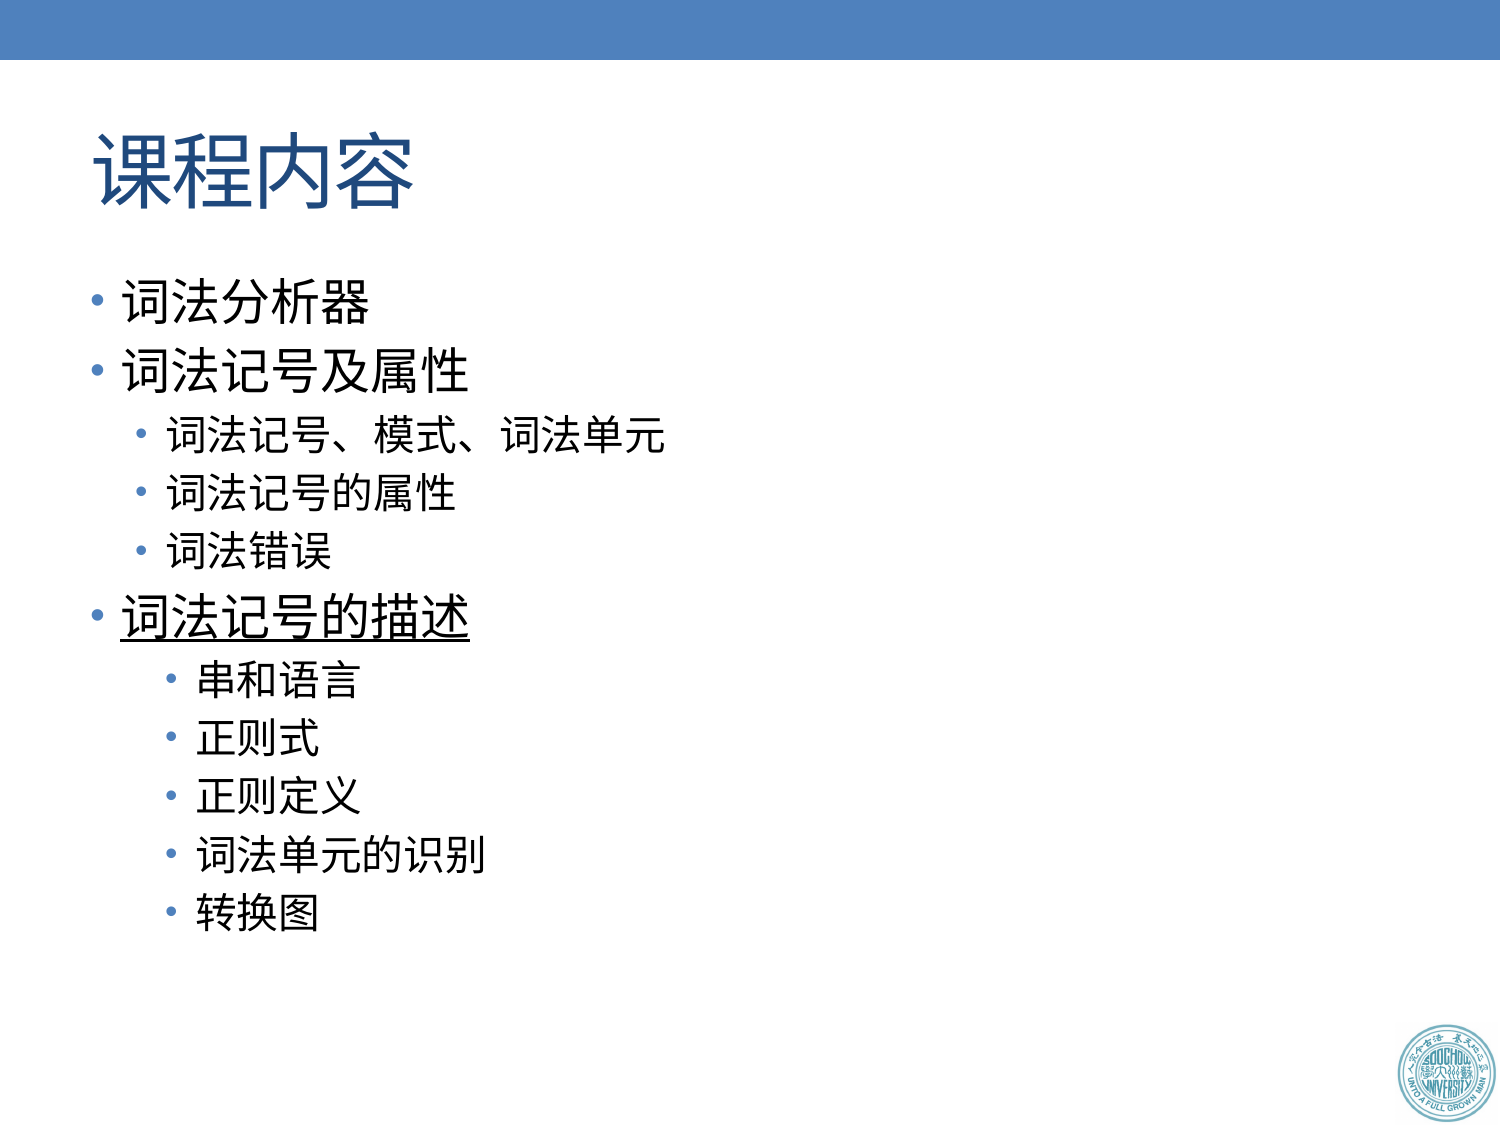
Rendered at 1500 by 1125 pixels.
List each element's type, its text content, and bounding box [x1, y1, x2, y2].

title 课程内容 [75, 87, 1425, 250]
list 词法分析器 词法记号及属性 词法记号、模式、词法单元 词法记号的属性 词法错误 词法记号的描述 串和语言 正则式 正则定义 词法单元的识别 转换图 [75, 262, 1425, 1063]
